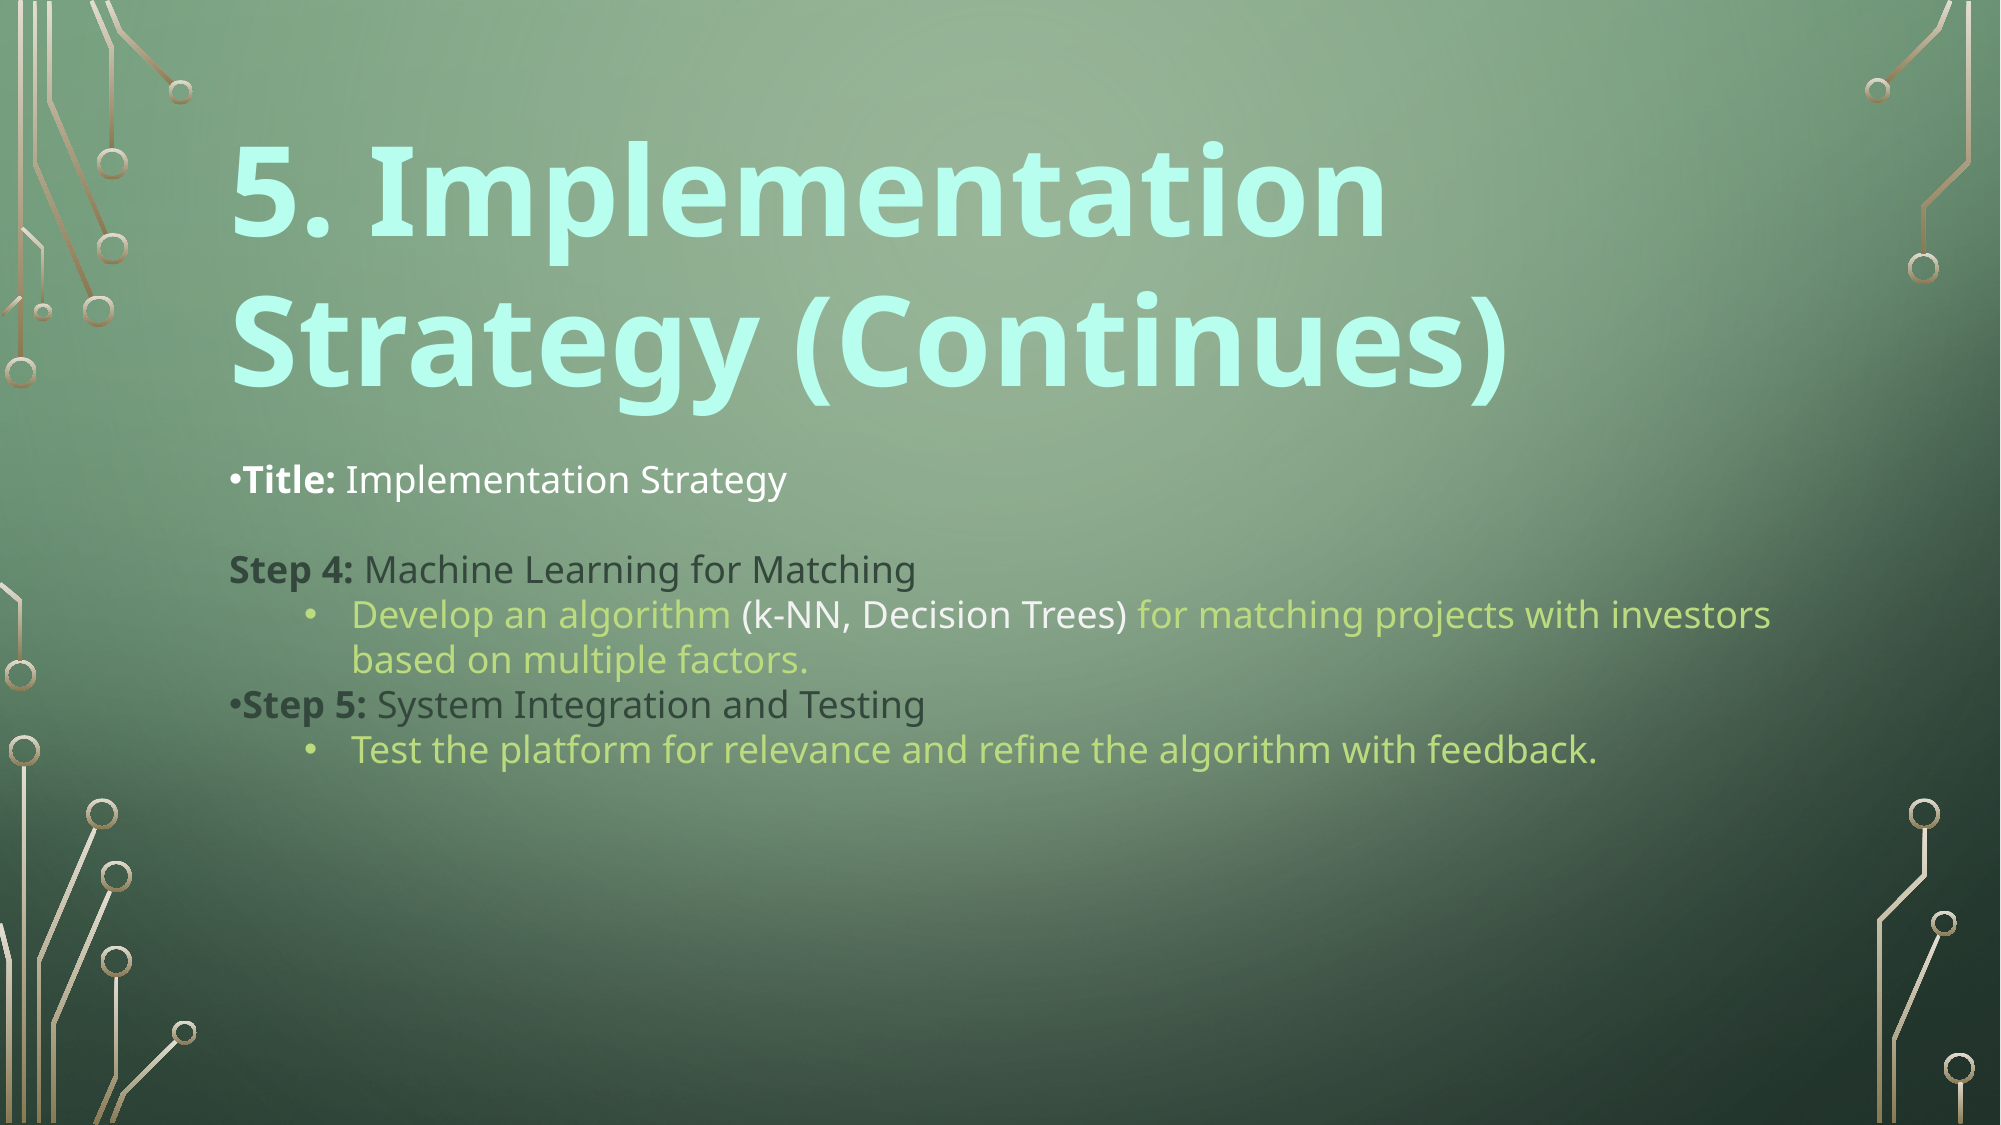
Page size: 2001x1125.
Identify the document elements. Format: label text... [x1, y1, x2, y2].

text_box 5. Implementation Strategy (Continues) Title: Implementation Strategy Step 4: Machine Learning for Matching Develop an algorithm (k-NN, Decision Trees) for matching projects with investors based on multiple factors. Step 5: System Integration and Testing Test the platform for relevance and refine the algorithm with feedback. [214, 103, 1900, 779]
